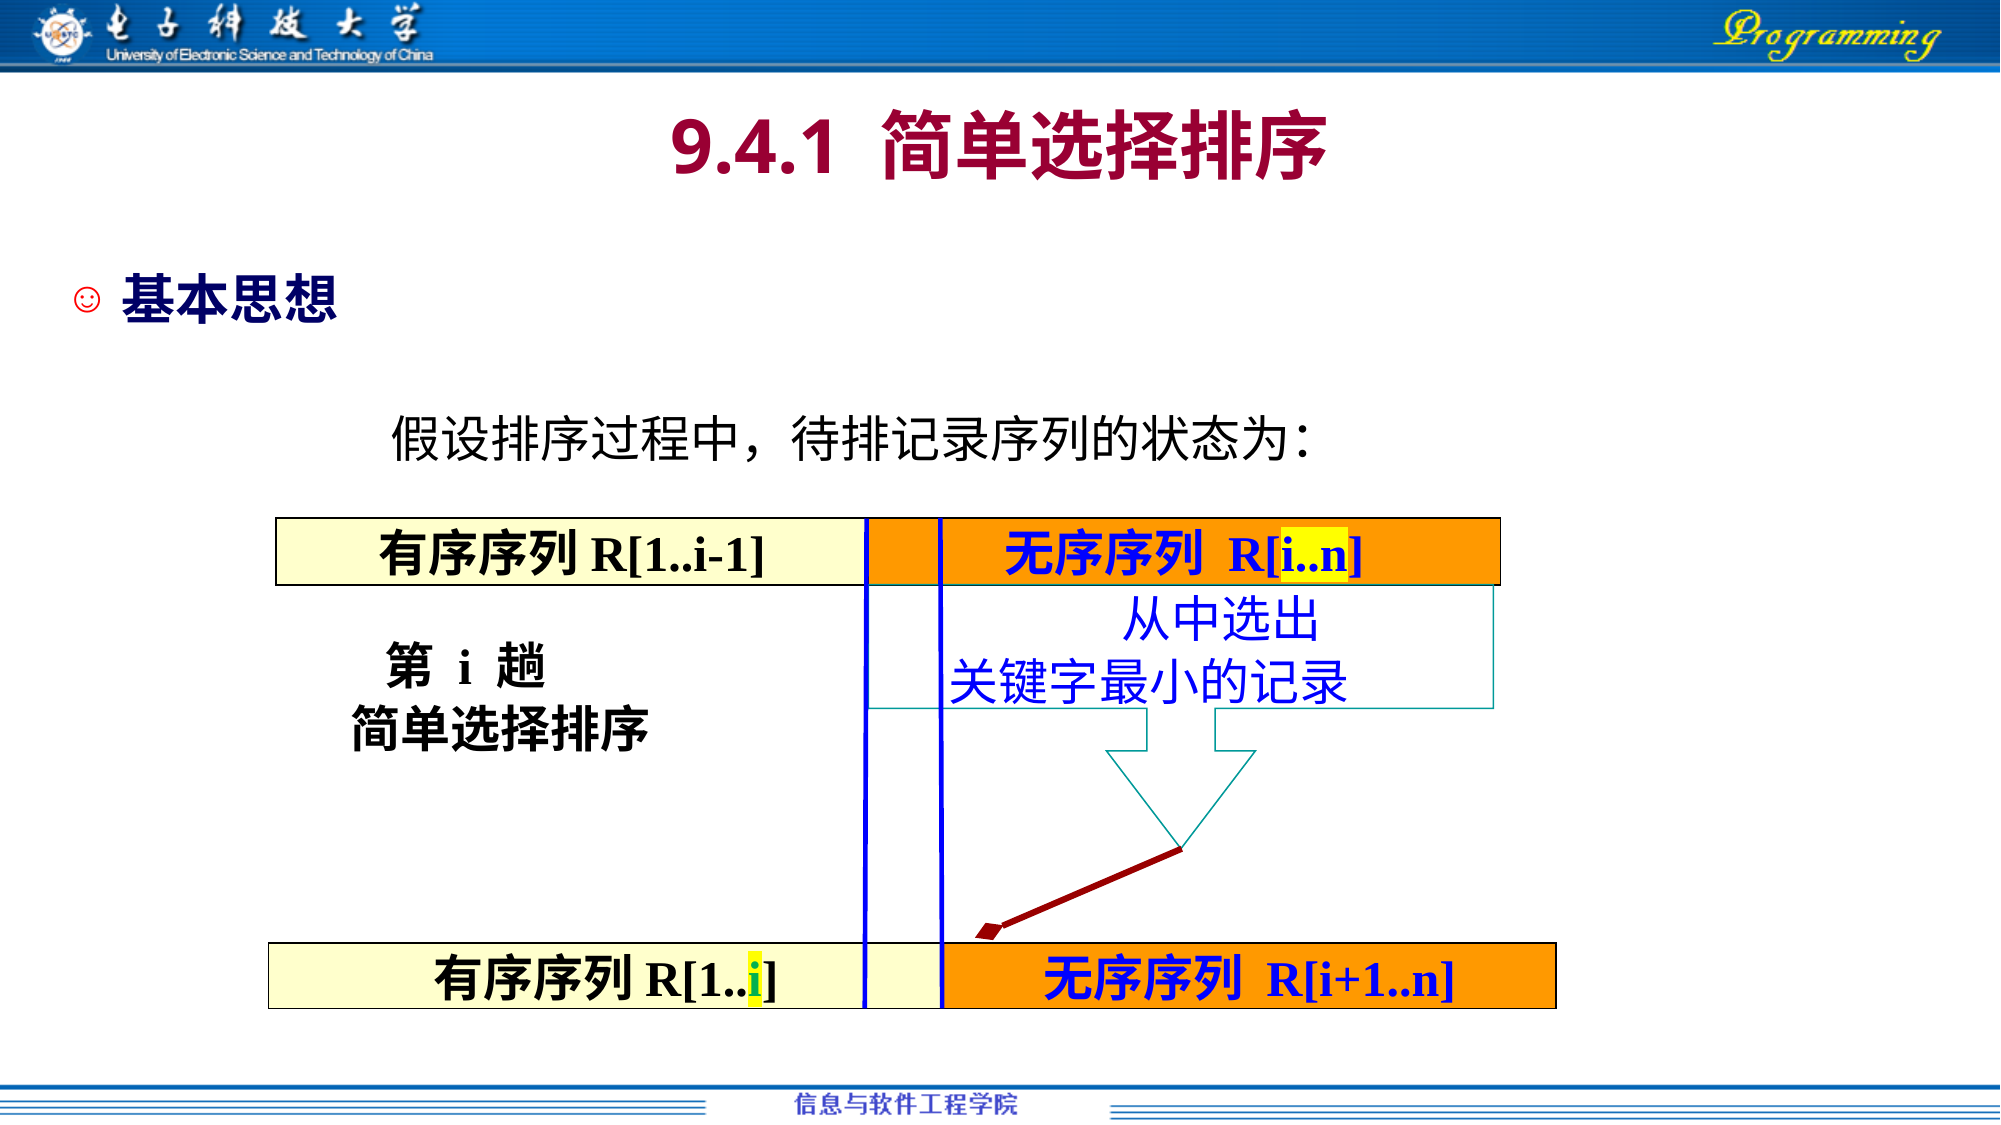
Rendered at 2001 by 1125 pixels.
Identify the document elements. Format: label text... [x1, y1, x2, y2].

text_box 从中选出 关键字最小的记录 [947, 577, 1510, 718]
text_box 第 i 趟 简单选择排序 [335, 624, 844, 766]
text_box 有序序列R[1..i-1] [275, 517, 863, 585]
text_box 有序序列R[1..i] [268, 943, 859, 1009]
text_box [979, 848, 1182, 938]
text_box 无序序列 R[i+1..n] [947, 943, 1556, 1009]
title 9.4.1 简单选择排序 [150, 87, 1850, 200]
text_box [864, 517, 943, 1009]
text_box 假设排序过程中，待排记录序列的状态为： [375, 399, 1355, 475]
list 基本思想 [50, 224, 1950, 313]
picture [0, 0, 2000, 1125]
text_box [947, 584, 1494, 848]
text_box 无序序列 R[i..n] [943, 517, 1501, 577]
